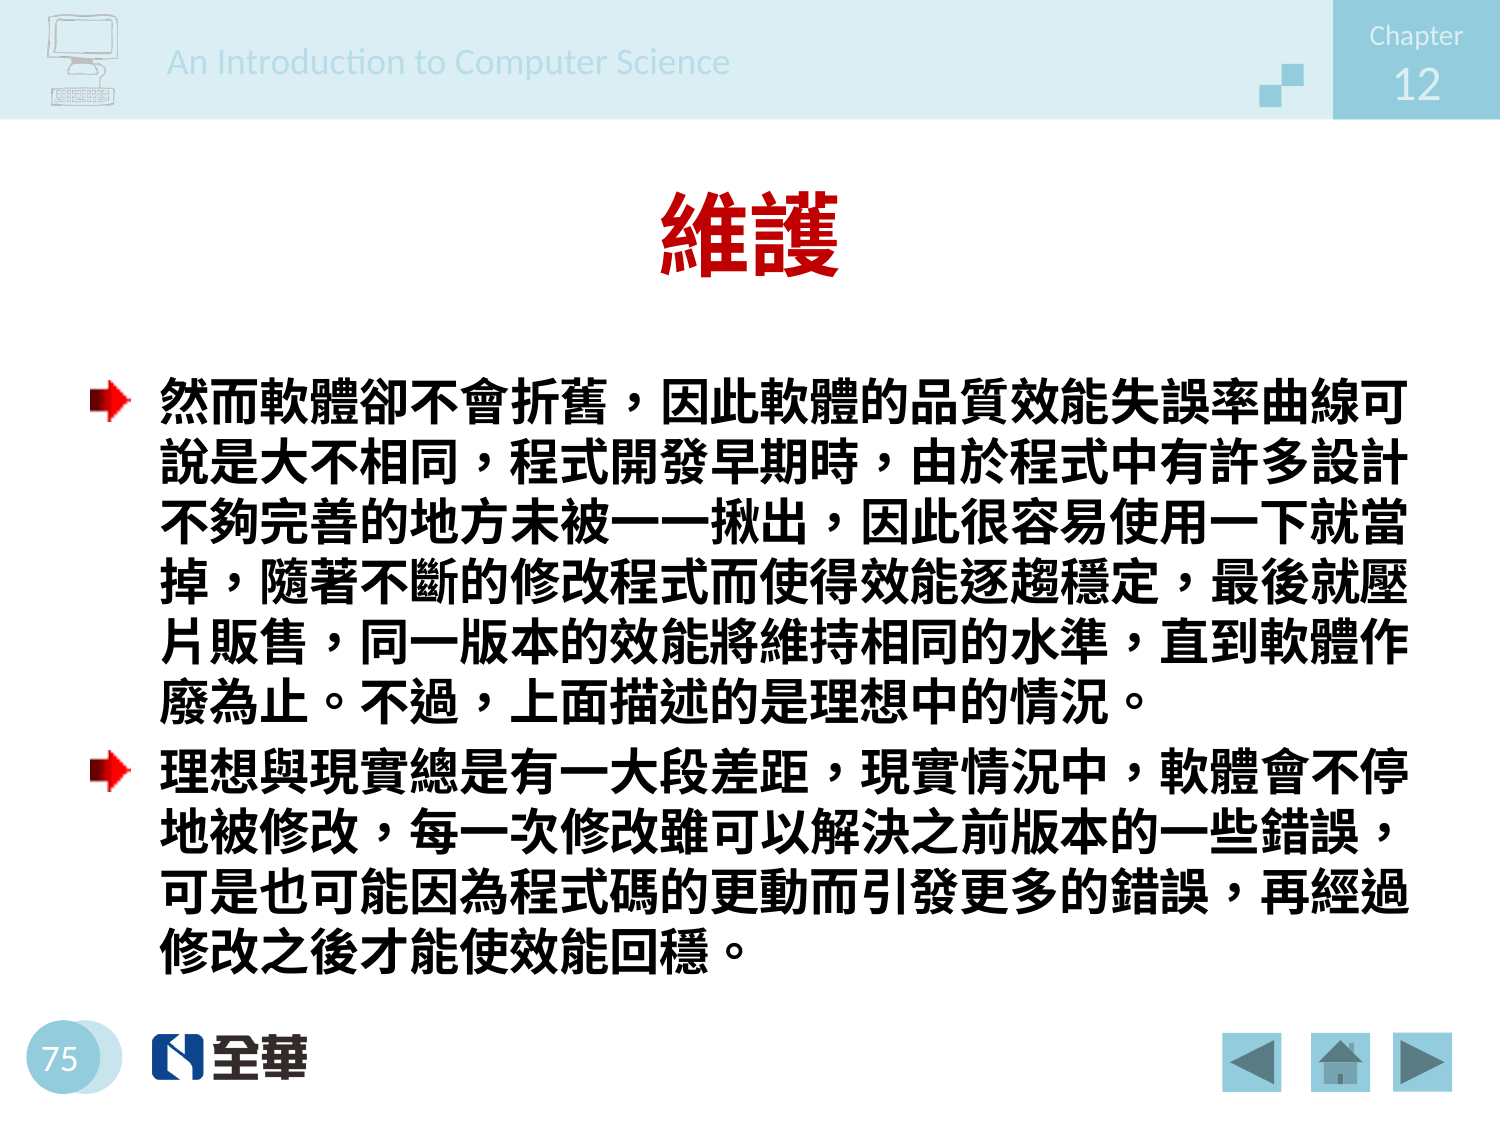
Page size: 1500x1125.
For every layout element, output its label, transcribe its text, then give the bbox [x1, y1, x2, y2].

picture [90, 750, 131, 792]
picture [152, 1034, 307, 1080]
picture [90, 380, 131, 422]
picture [47, 14, 118, 106]
title 維護 [75, 138, 1425, 327]
list 然而軟體卻不會折舊，因此軟體的品質效能失誤率曲線可說是大不相同，程式開發早期時，由於程式中有許多設計不夠完善的地方未被一一揪出，因此很容易使用一下就當掉，隨著不斷的修改程式而使得效能逐趨穩定，最後就壓片販售，同一版本的效能將維持相同的水準，直到軟體作廢為止。不過，上面描述的是理想中的情況。 理想與現實總是有一大段差距，現實情況中，軟體會不停地被修改，每一次修改雖可以解決之前版本的一些錯誤，可是也可能因為程式碼的更動而引發更多的錯誤，再經過修改之後才能使效能回穩。 [75, 363, 1425, 1005]
